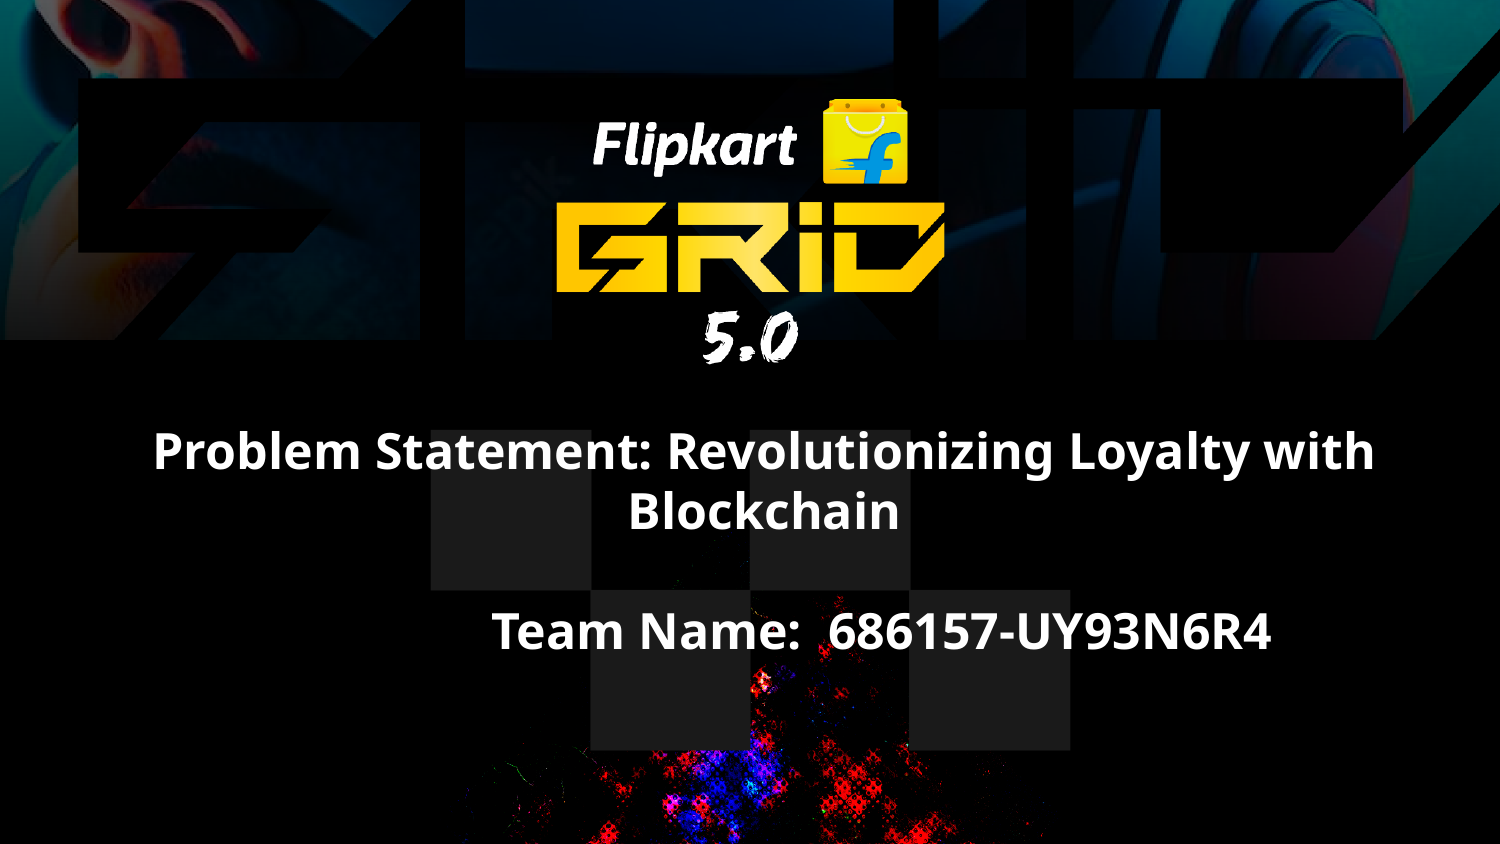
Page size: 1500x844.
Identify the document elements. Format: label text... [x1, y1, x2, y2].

picture [1364, 30, 1374, 34]
picture [0, 0, 1500, 844]
title Problem Statement: Revolutionizing Loyalty with Blockchain Team Name: 686157-UY93N6R4 [43, 404, 1486, 620]
